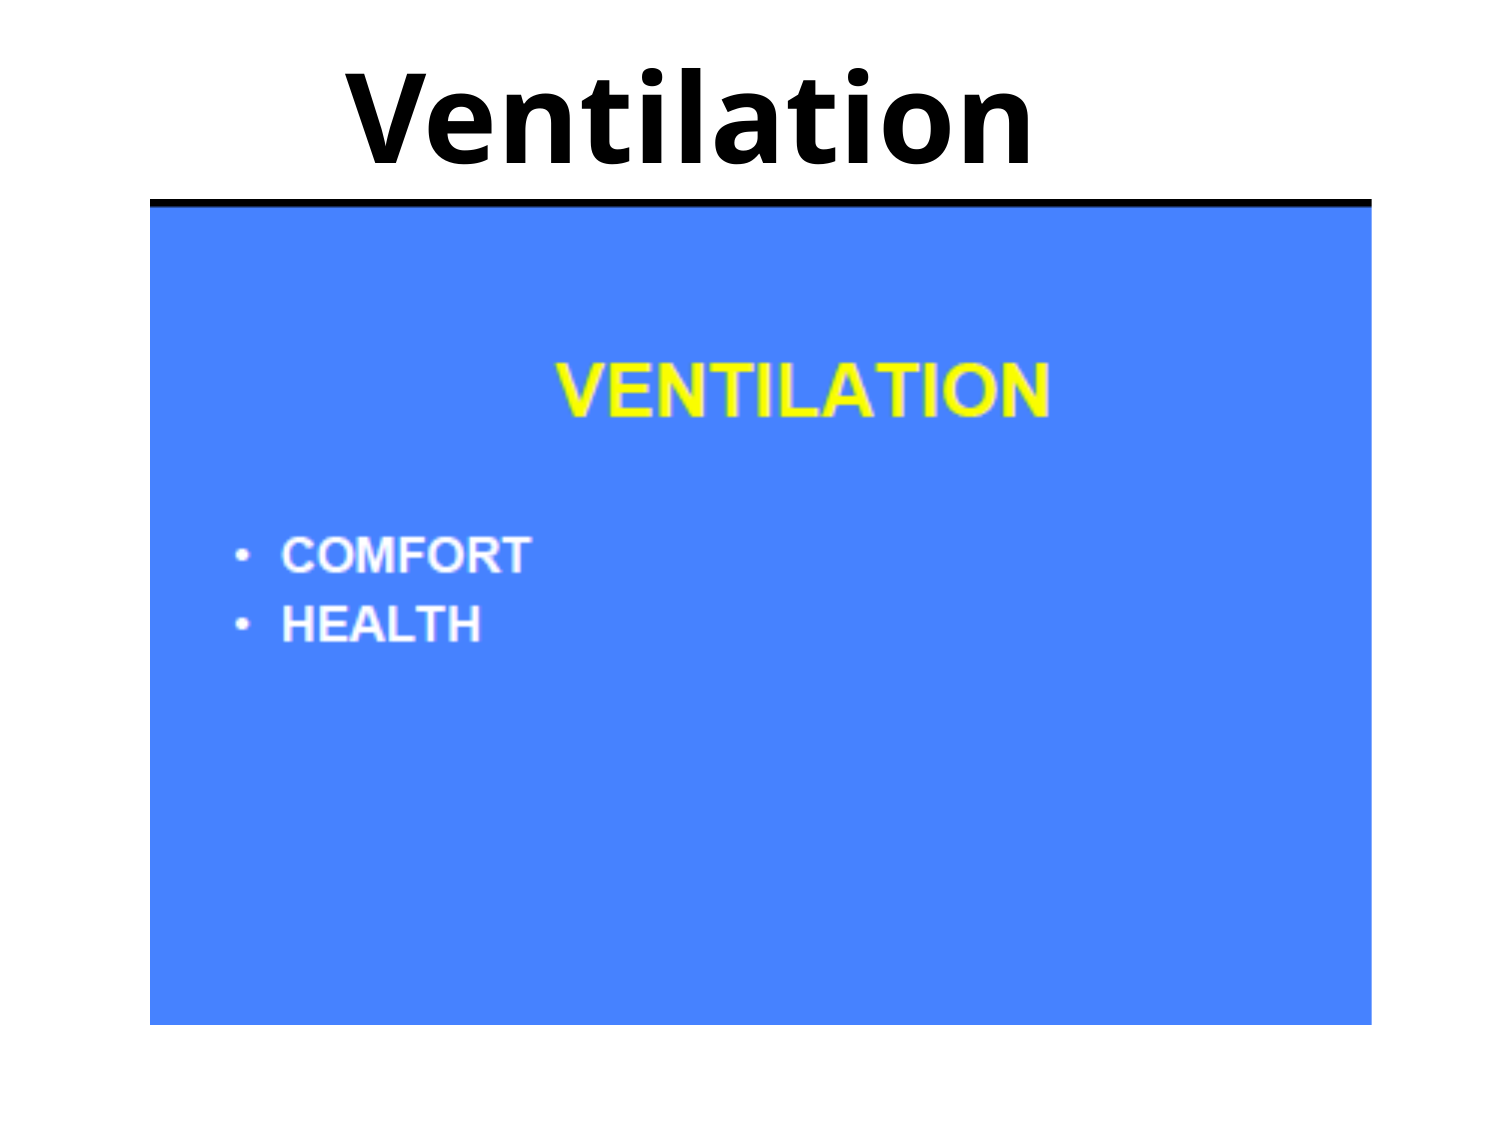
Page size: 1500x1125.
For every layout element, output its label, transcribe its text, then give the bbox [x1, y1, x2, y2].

text_box Ventilation [330, 31, 1054, 196]
picture [149, 199, 1372, 1025]
